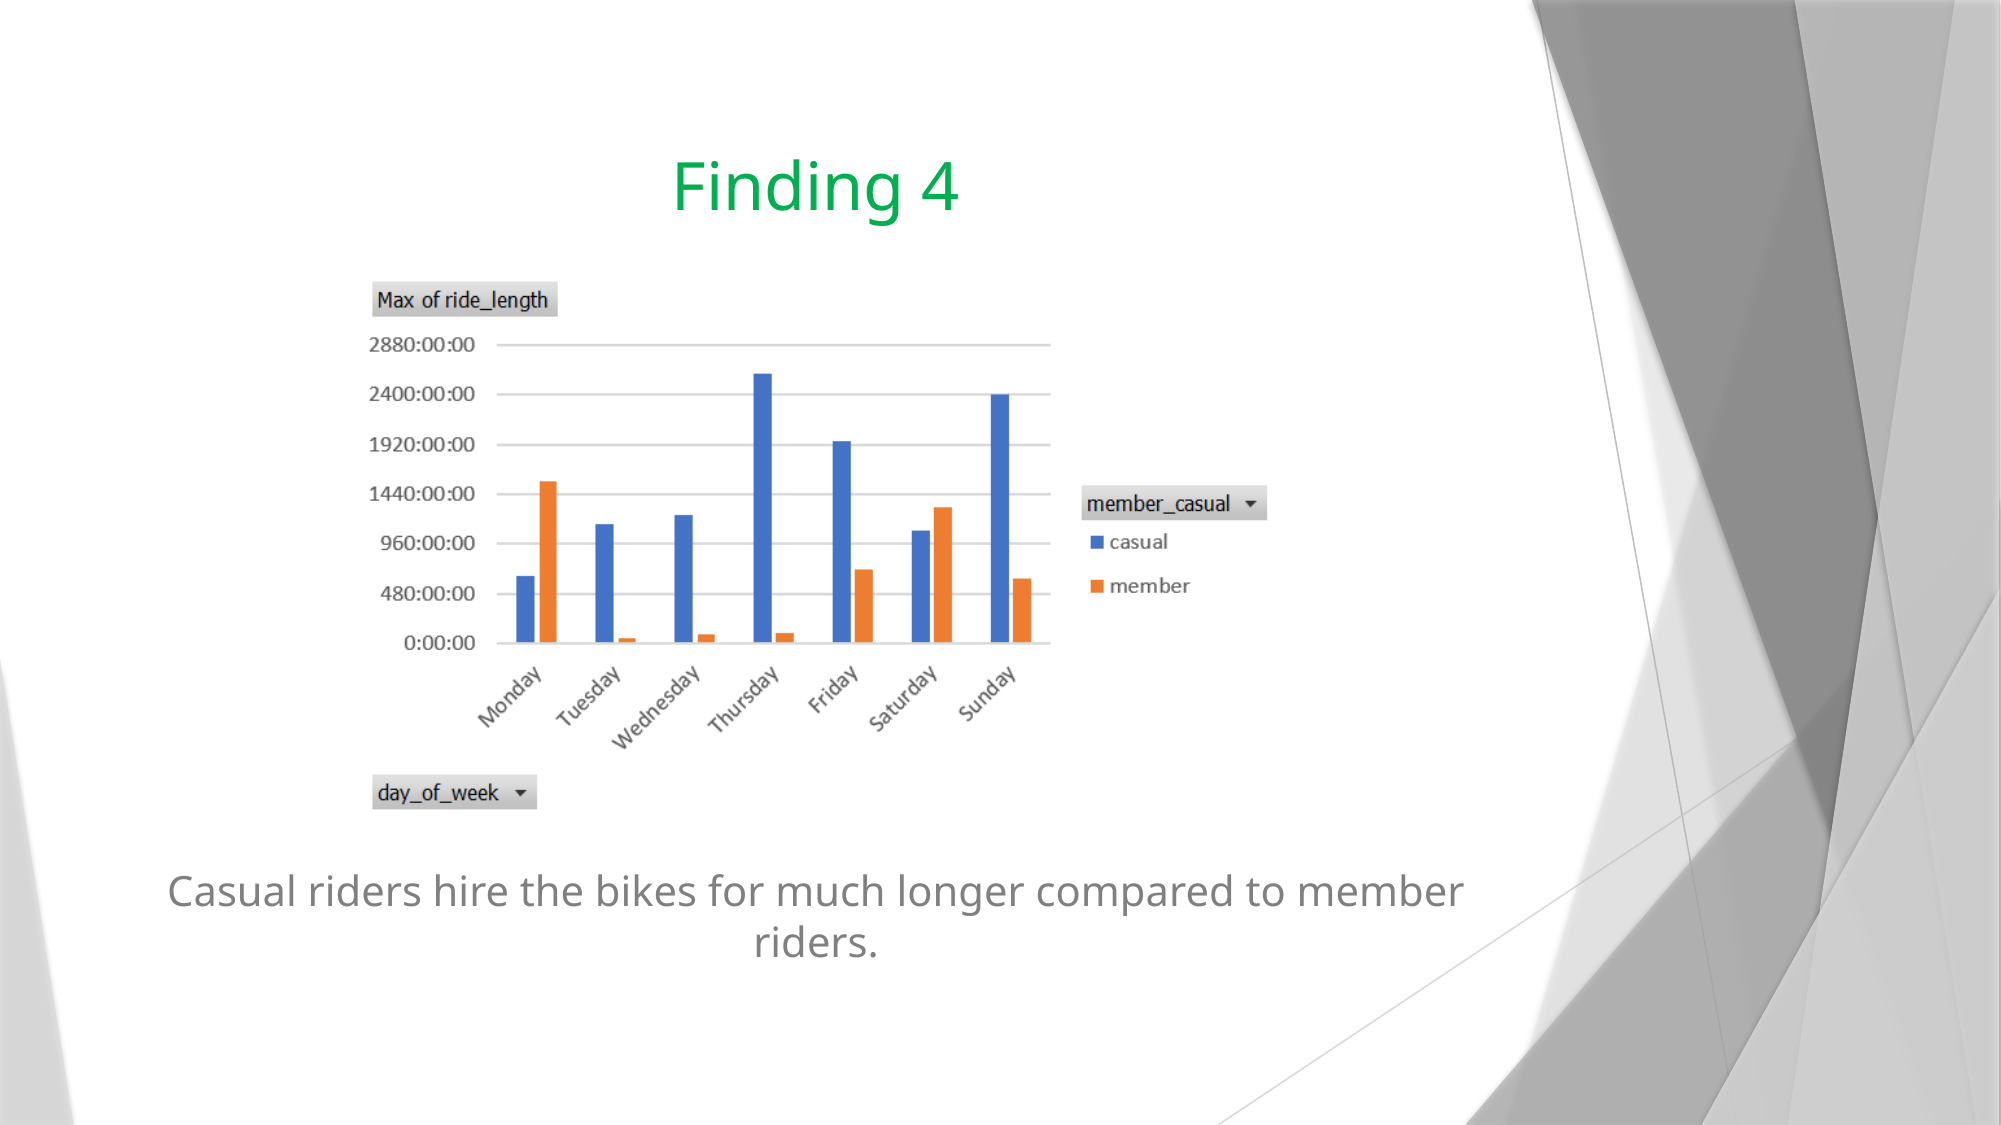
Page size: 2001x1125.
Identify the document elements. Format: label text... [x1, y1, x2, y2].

list Casual riders hire the bikes for much longer compared to member riders. [111, 857, 1522, 999]
text_box Finding 4 [315, 136, 1317, 232]
picture [357, 273, 1276, 817]
